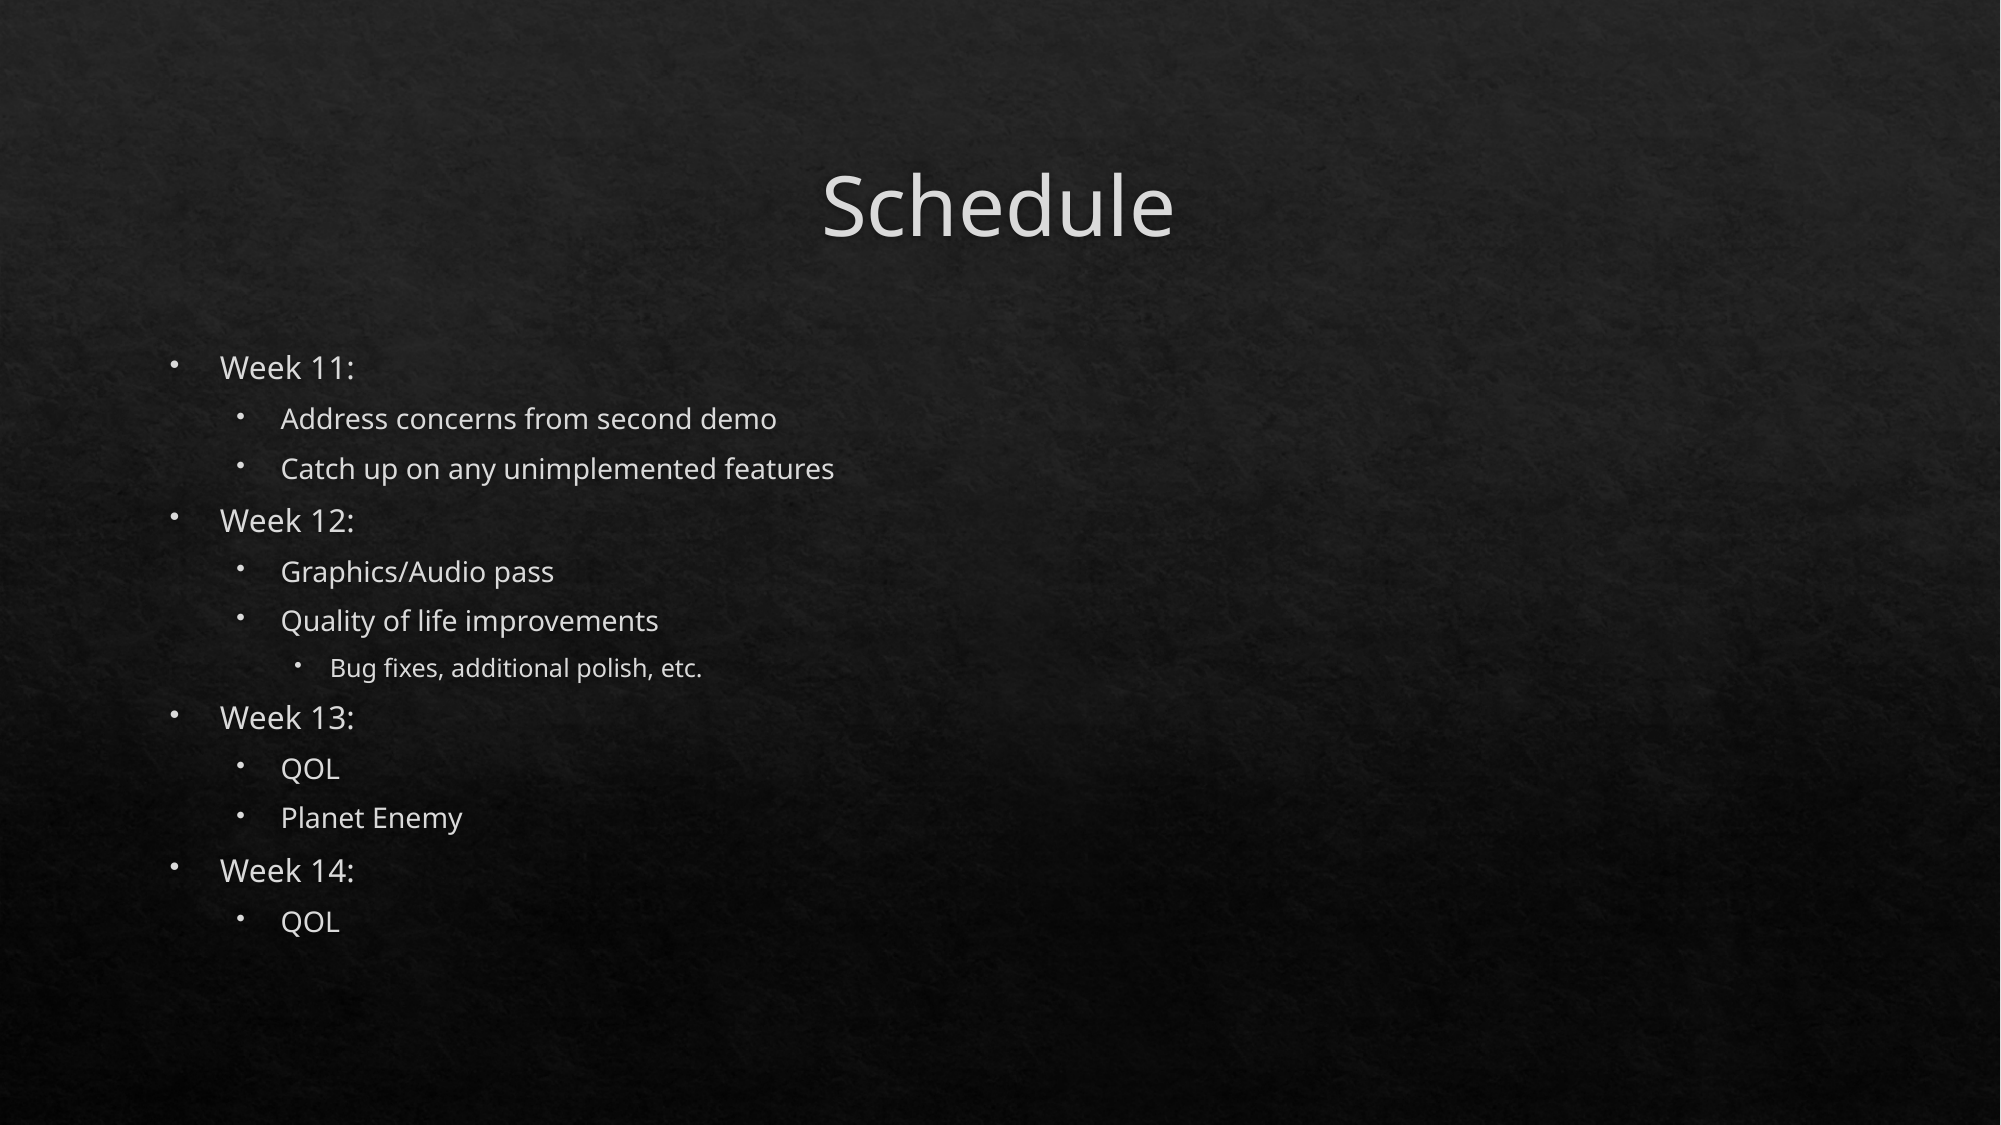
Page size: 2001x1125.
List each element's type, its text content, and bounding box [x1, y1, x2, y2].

list Week 11: Address concerns from second demo Catch up on any unimplemented features Week 12: Graphics/Audio pass Quality of life improvements Bug fixes, additional polish, etc. Week 13: QOL Planet Enemy Week 14: QOL [149, 340, 1849, 950]
title Schedule [149, 99, 1849, 307]
